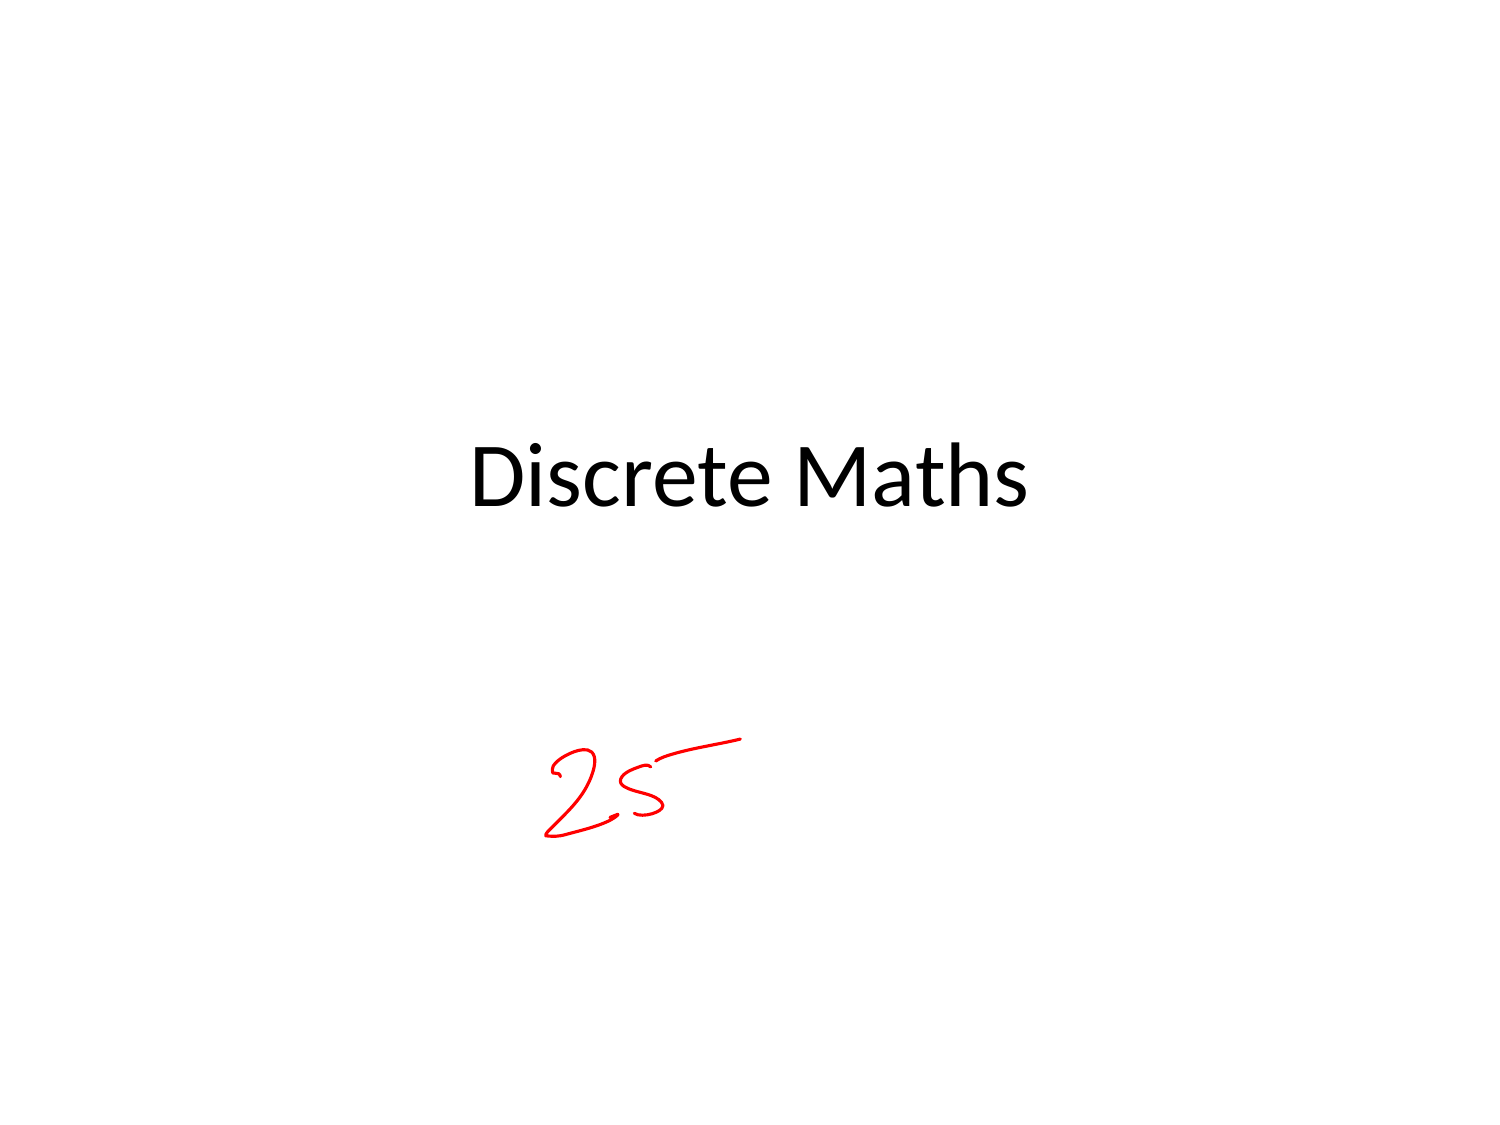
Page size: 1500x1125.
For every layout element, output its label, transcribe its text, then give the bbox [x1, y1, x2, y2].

title Discrete Maths [112, 349, 1388, 591]
